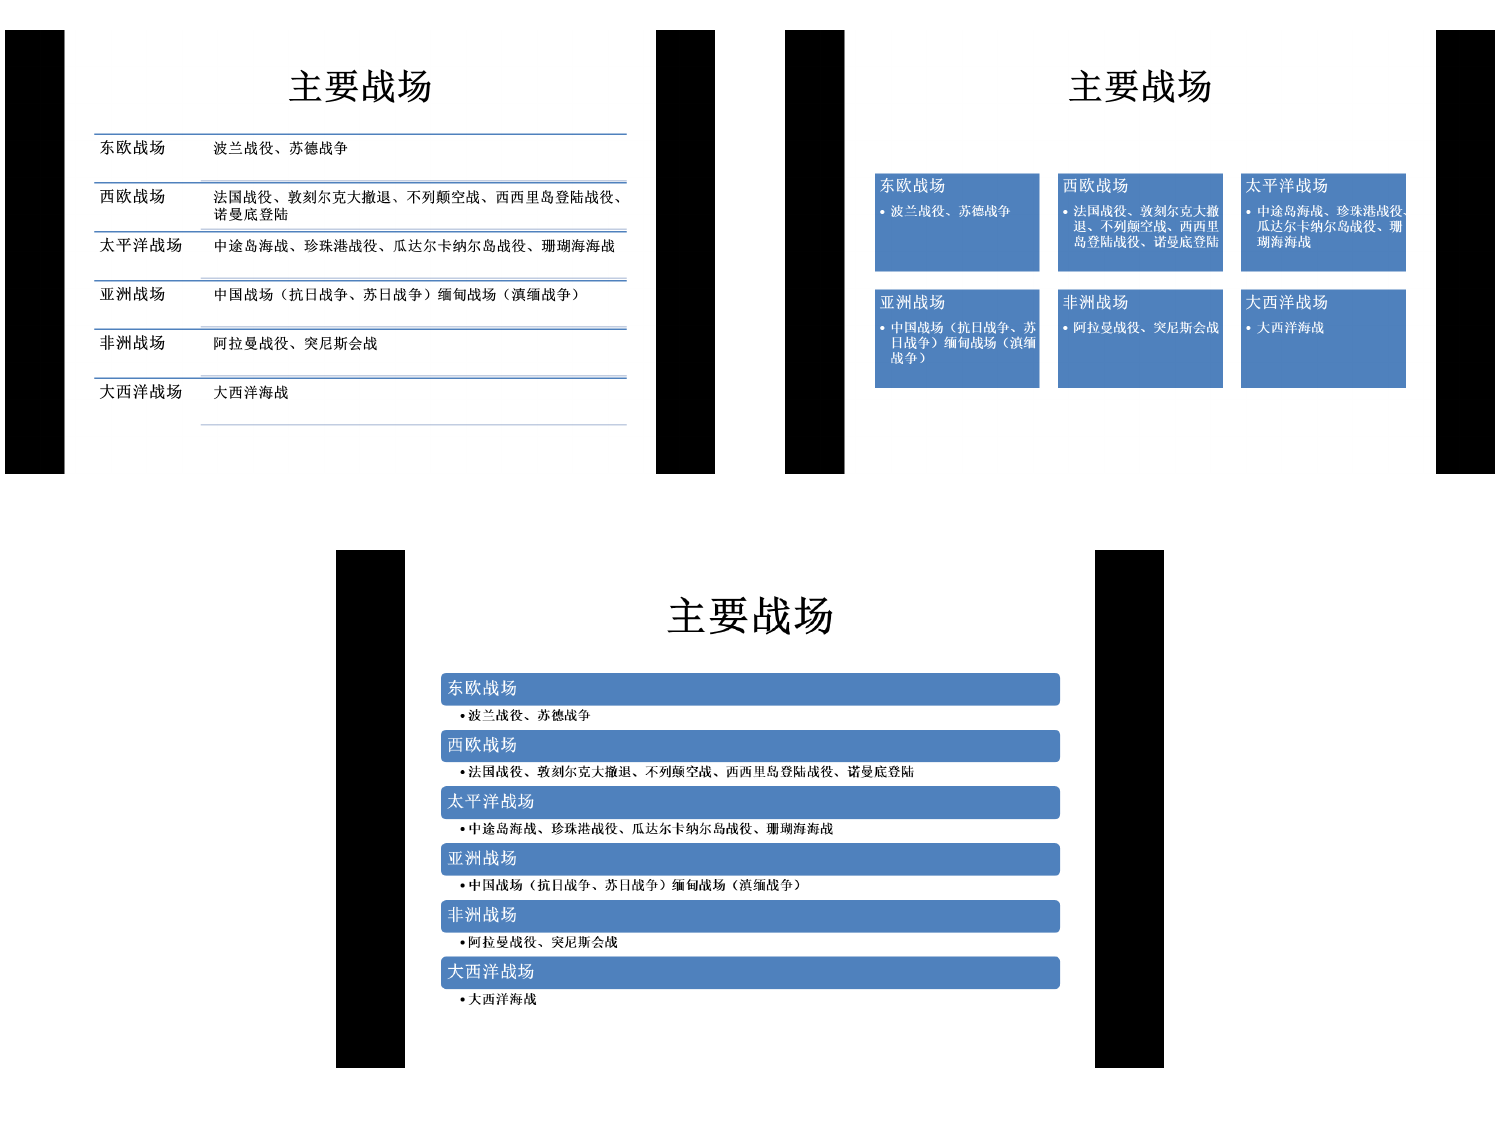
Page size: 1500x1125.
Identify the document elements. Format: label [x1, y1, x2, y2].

picture [5, 30, 715, 475]
picture [785, 30, 1495, 475]
picture [336, 550, 1164, 1068]
